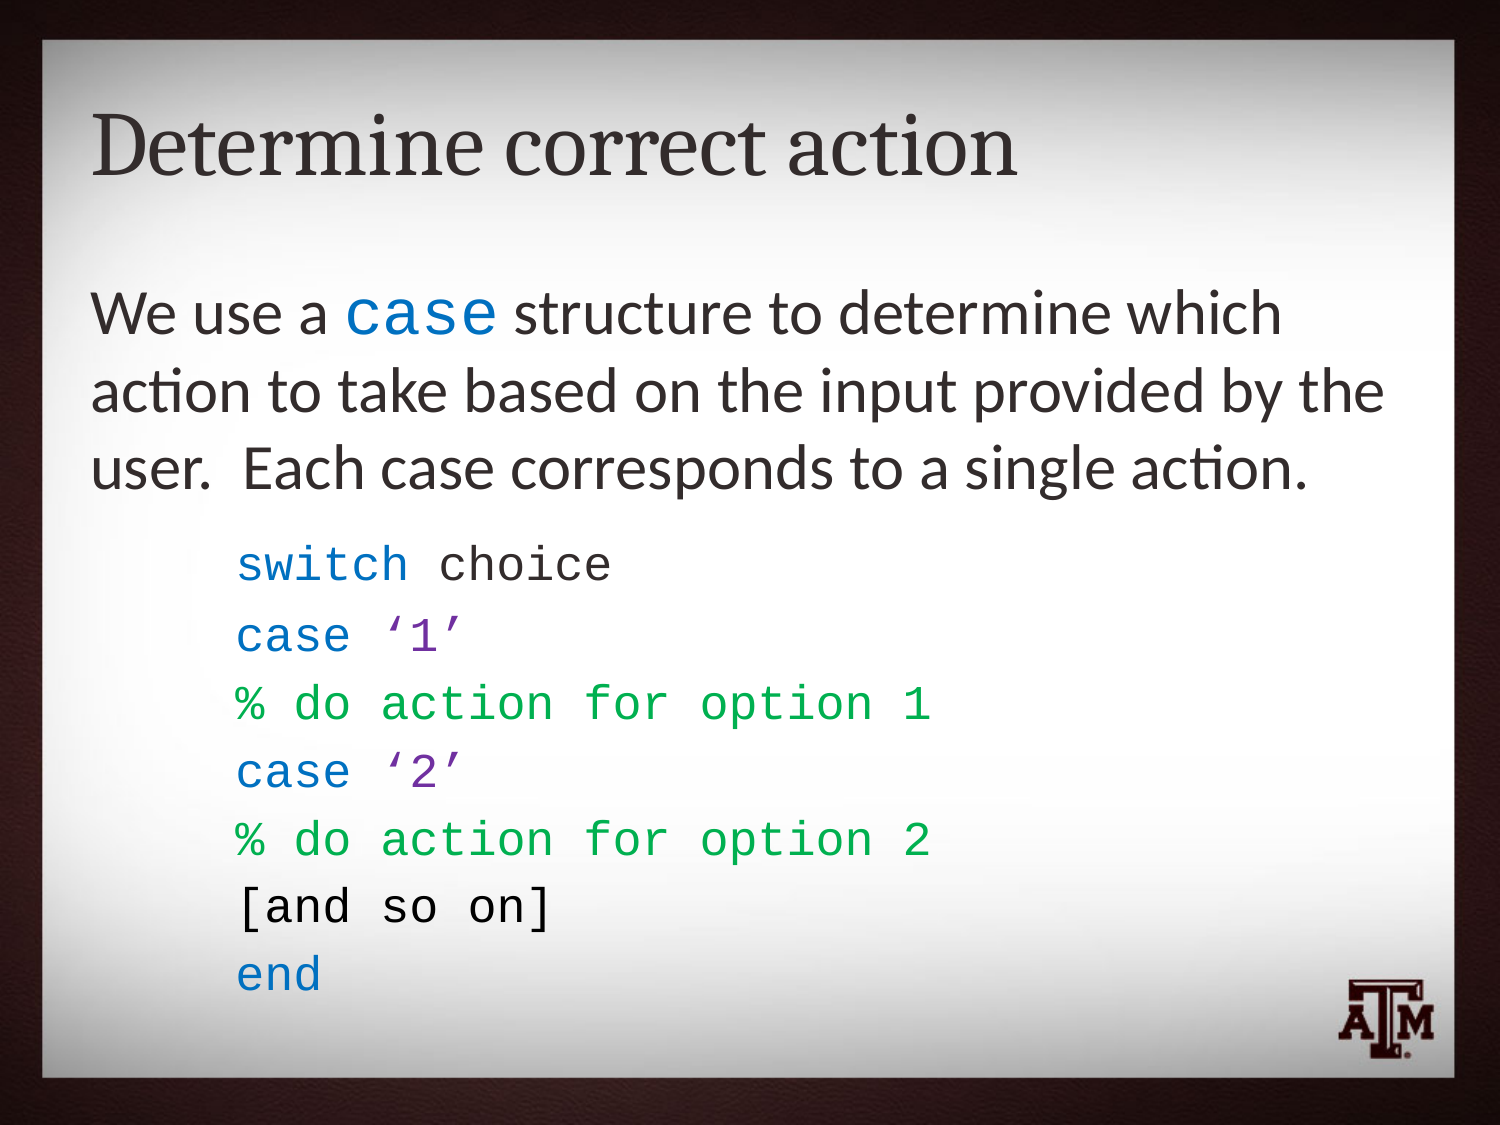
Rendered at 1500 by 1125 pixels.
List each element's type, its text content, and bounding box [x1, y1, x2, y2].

picture [0, 0, 1500, 1125]
list We use a case structure to determine which action to take based on the input provided by the user. Each case corresponds to a single action. switch choice case ‘1’ % do action for option 1 case ‘2’ % do action for option 2 [and so on] end [75, 262, 1425, 1078]
title Determine correct action [75, 45, 1425, 233]
